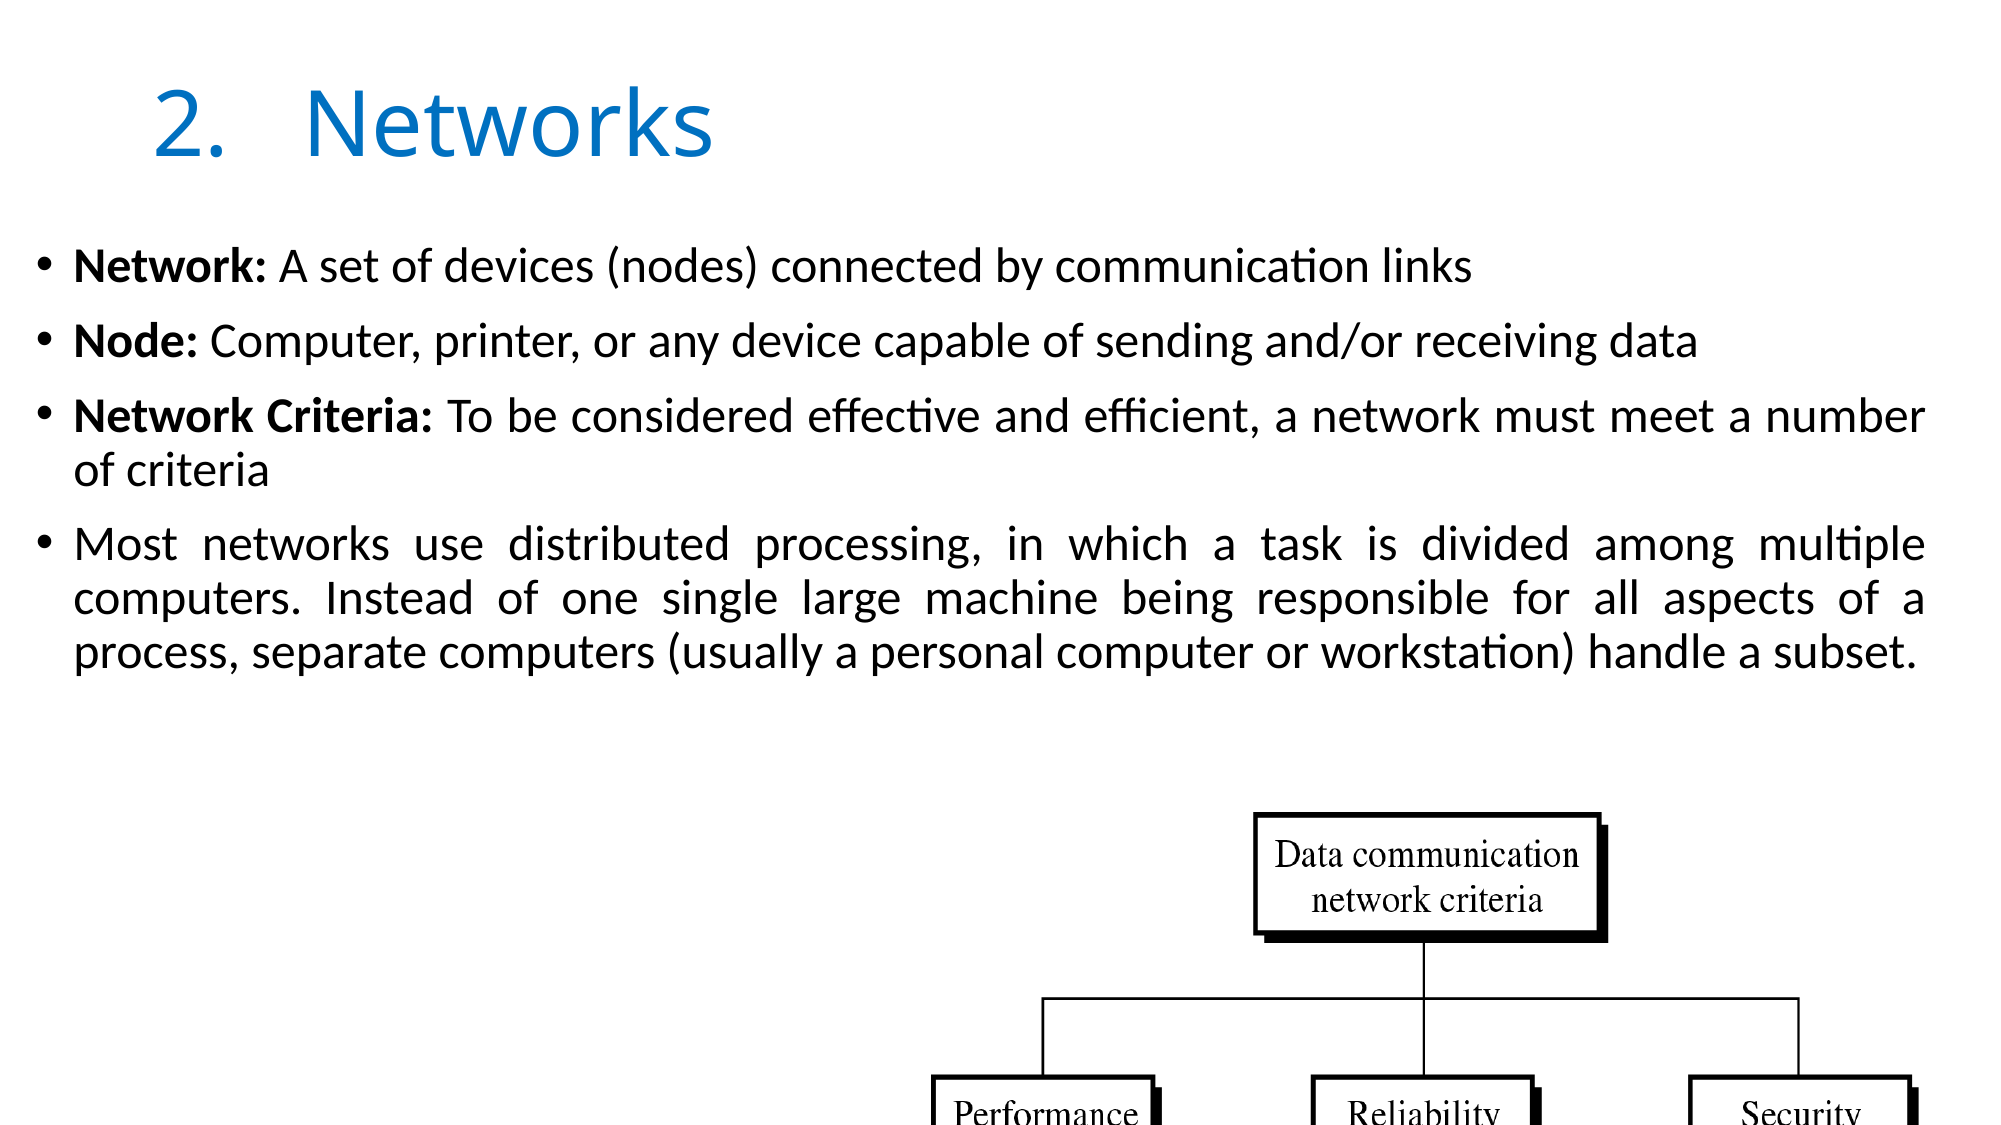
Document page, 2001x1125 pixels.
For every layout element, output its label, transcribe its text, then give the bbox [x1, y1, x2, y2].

text_box Network: A set of devices (nodes) connected by communication links Node: Computer, printer, or any device capable of sending and/or receiving data Network Criteria: To be considered effective and efficient, a network must meet a number of criteria Most networks use distributed processing, in which a task is divided among multiple computers. Instead of one single large machine being responsible for all aspects of a process, separate computers (usually a personal computer or workstation) handle a subset. [21, 231, 1942, 632]
text_box 2. Networks [137, 17, 1863, 231]
picture [931, 811, 1919, 1125]
